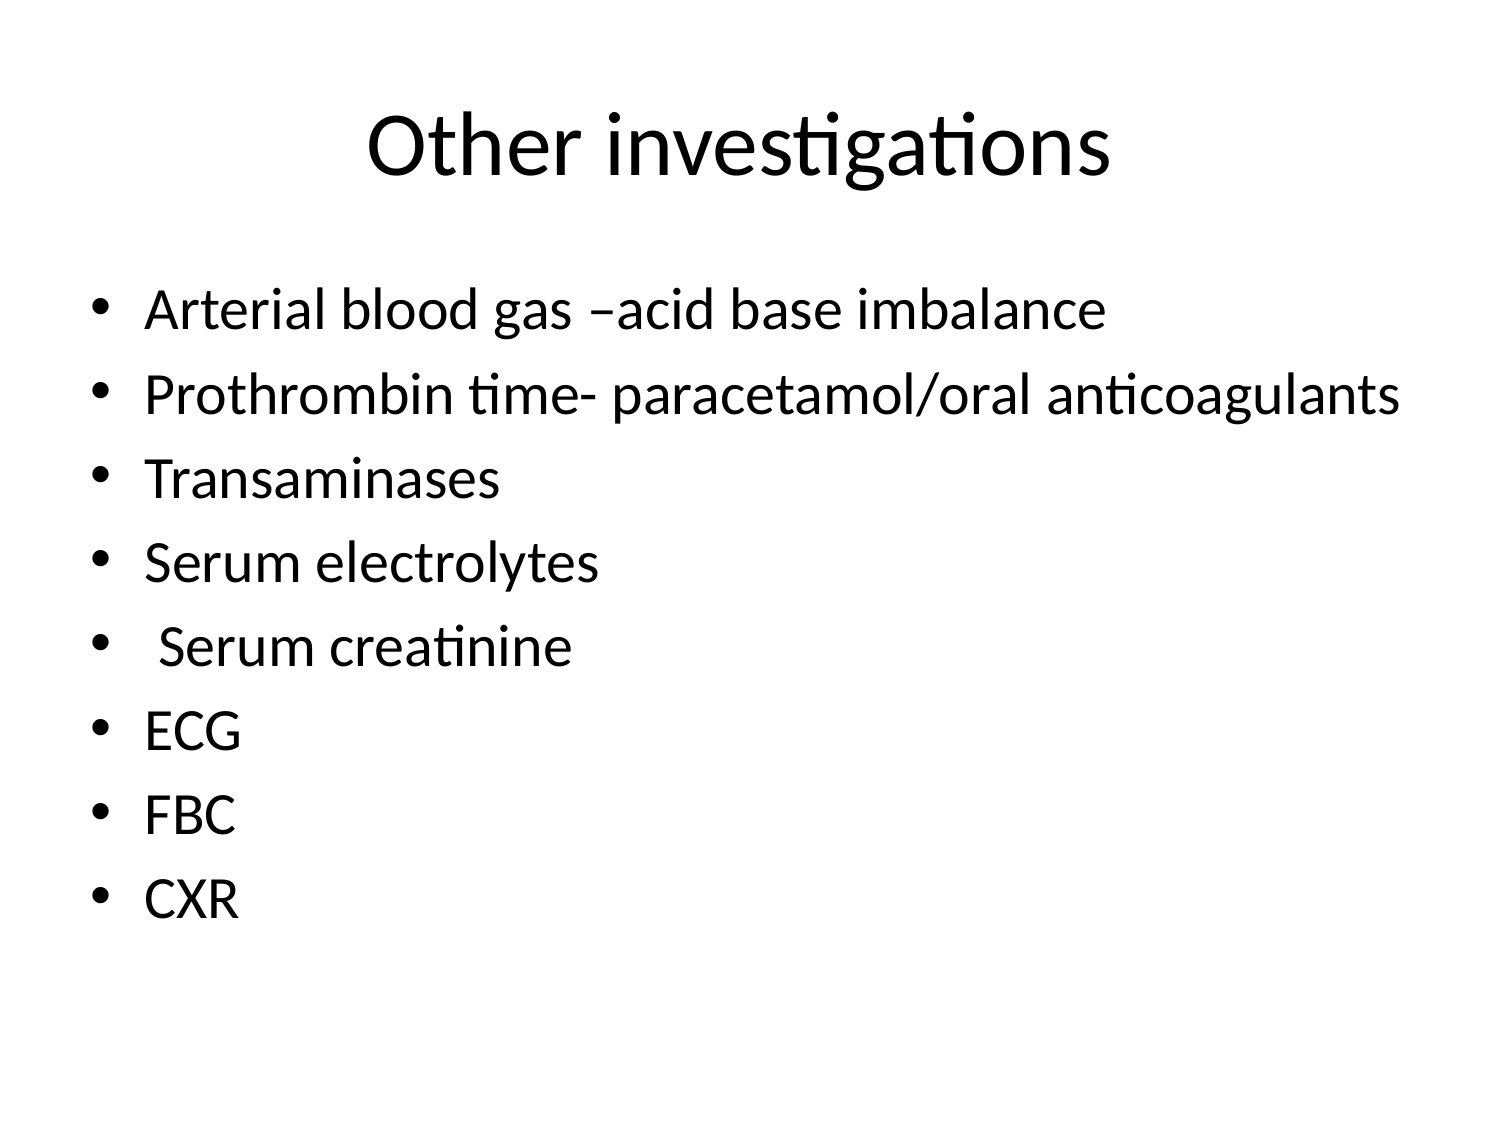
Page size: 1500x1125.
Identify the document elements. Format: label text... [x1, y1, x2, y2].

title Other investigations [75, 45, 1425, 233]
list Arterial blood gas –acid base imbalance Prothrombin time- paracetamol/oral anticoagulants Transaminases Serum electrolytes Serum creatinine ECG FBC CXR [75, 262, 1425, 1005]
